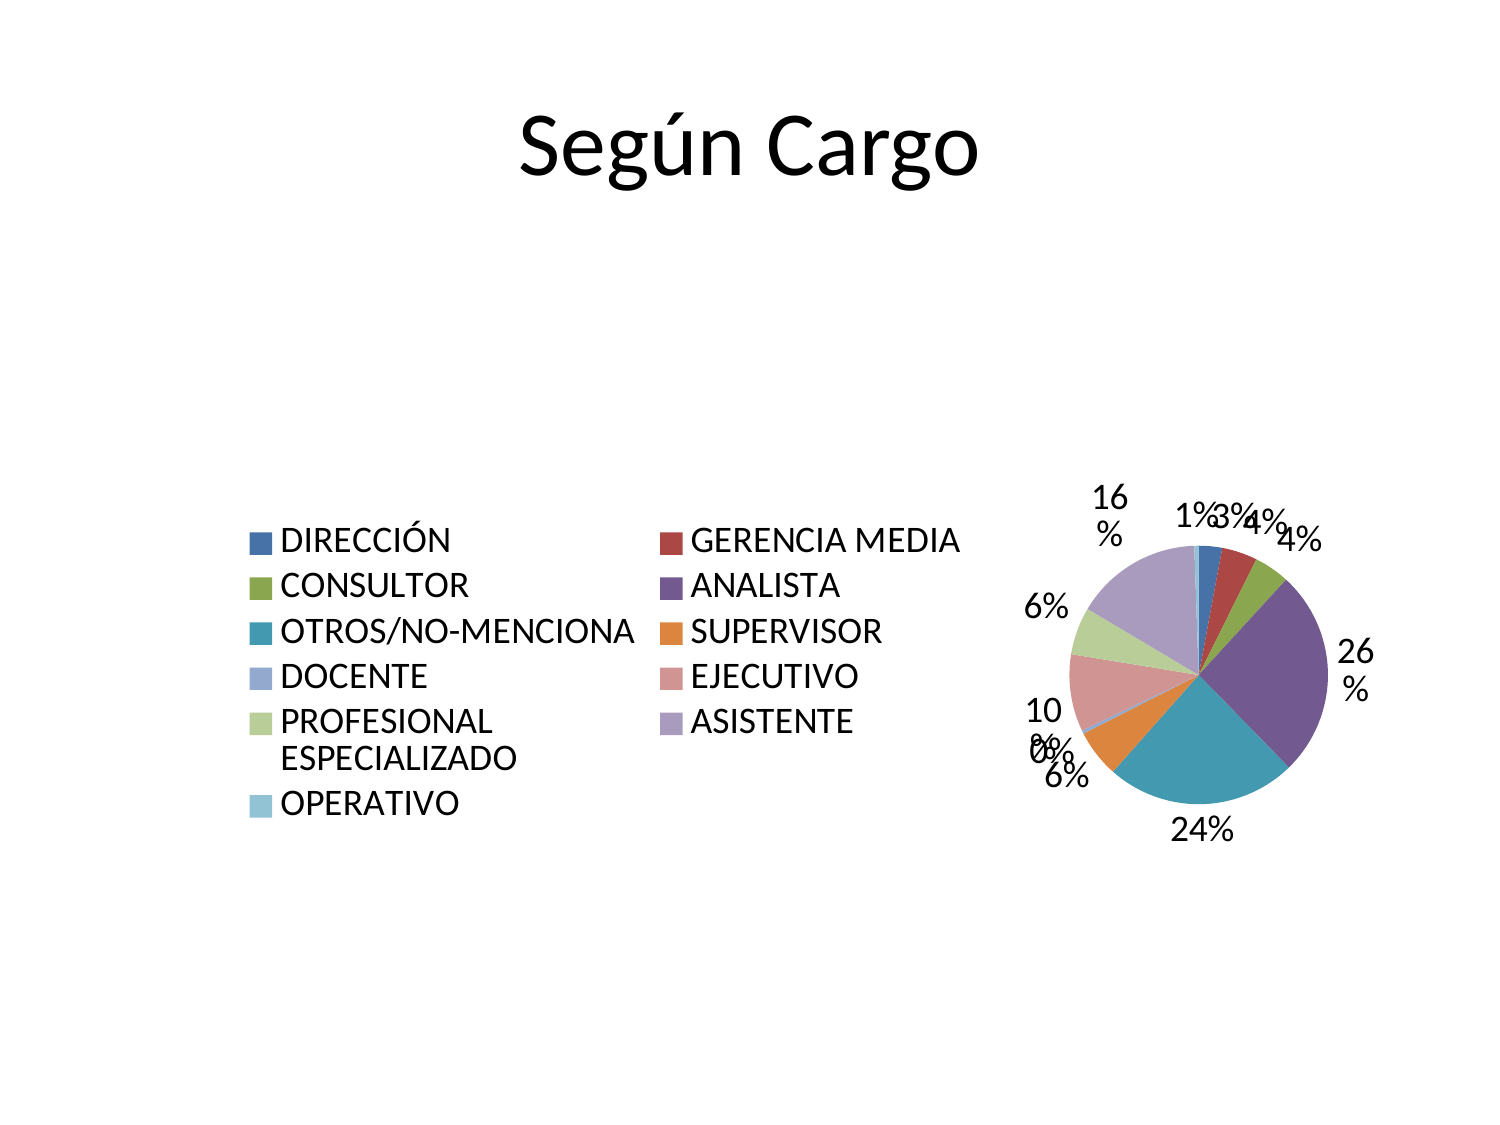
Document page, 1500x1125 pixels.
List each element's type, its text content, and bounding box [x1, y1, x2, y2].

title Según Cargo [75, 45, 1425, 233]
chart [224, 224, 1426, 1125]
